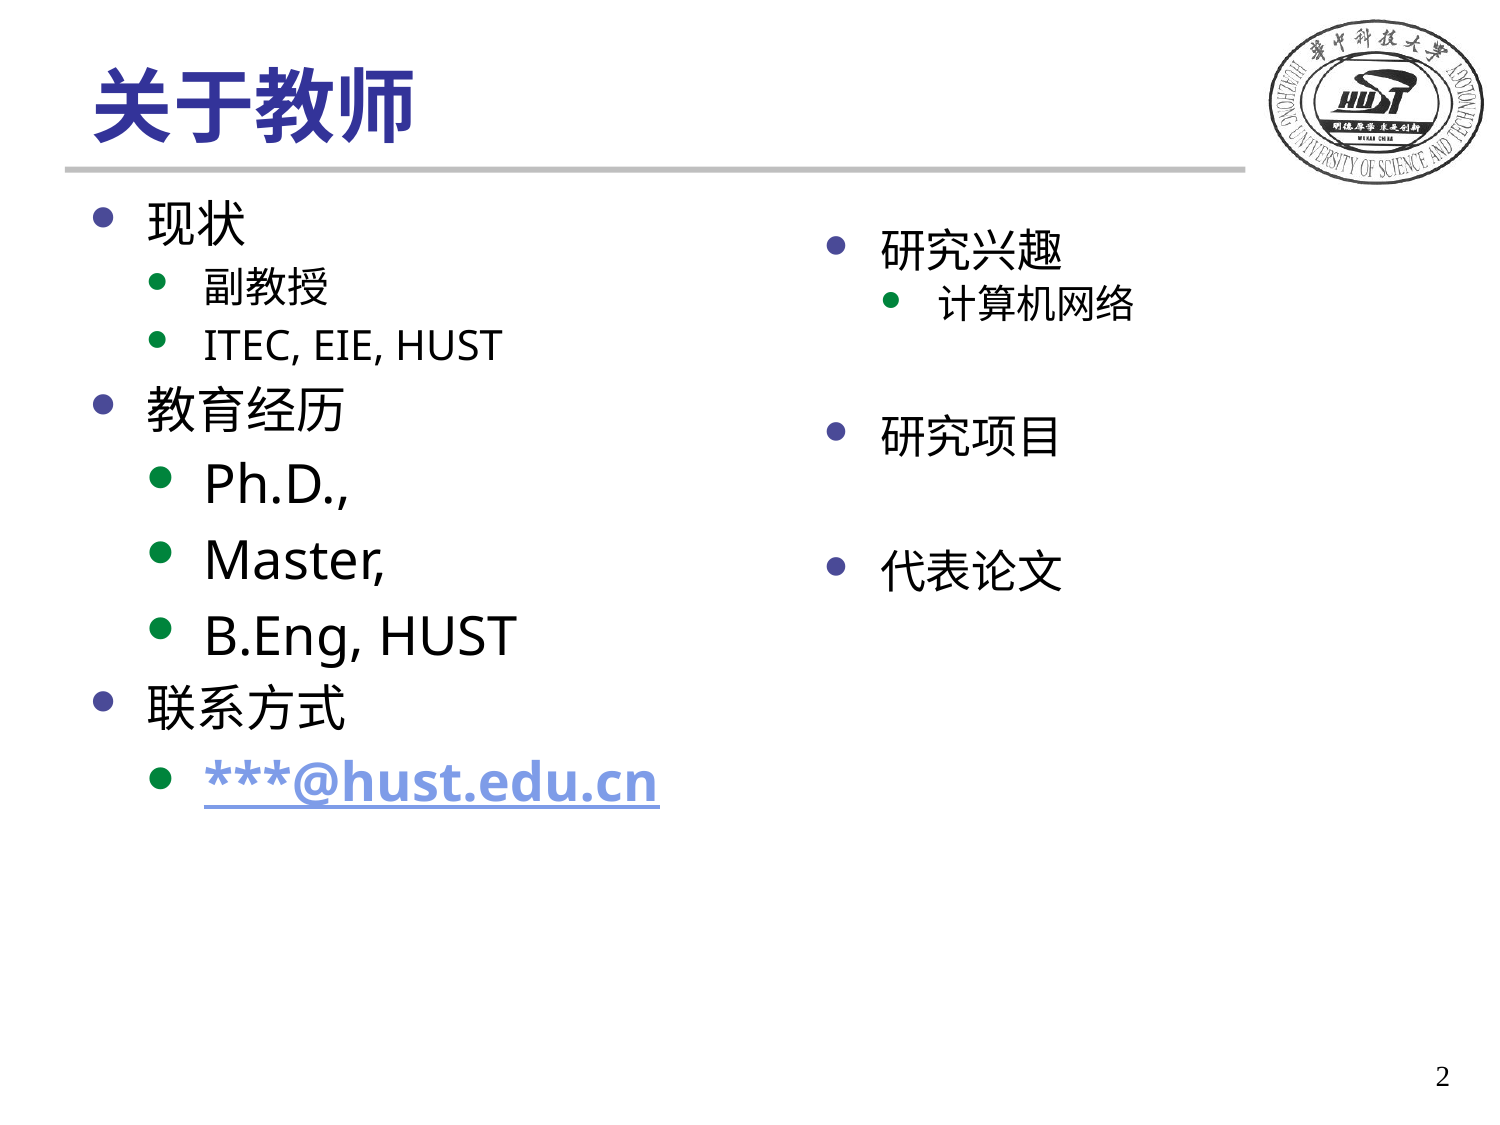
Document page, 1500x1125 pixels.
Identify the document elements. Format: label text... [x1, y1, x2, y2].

text_box 2 [1362, 1056, 1466, 1125]
list 现状 副教授 ITEC, EIE, HUST 教育经历 Ph.D., Master, B.Eng, HUST 联系方式 ***@hust.edu.cn [75, 184, 1425, 1059]
picture [1257, 18, 1489, 185]
title 关于教师 [76, 42, 1315, 160]
list 研究兴趣 计算机网络 研究项目 代表论文 [809, 220, 1500, 1056]
